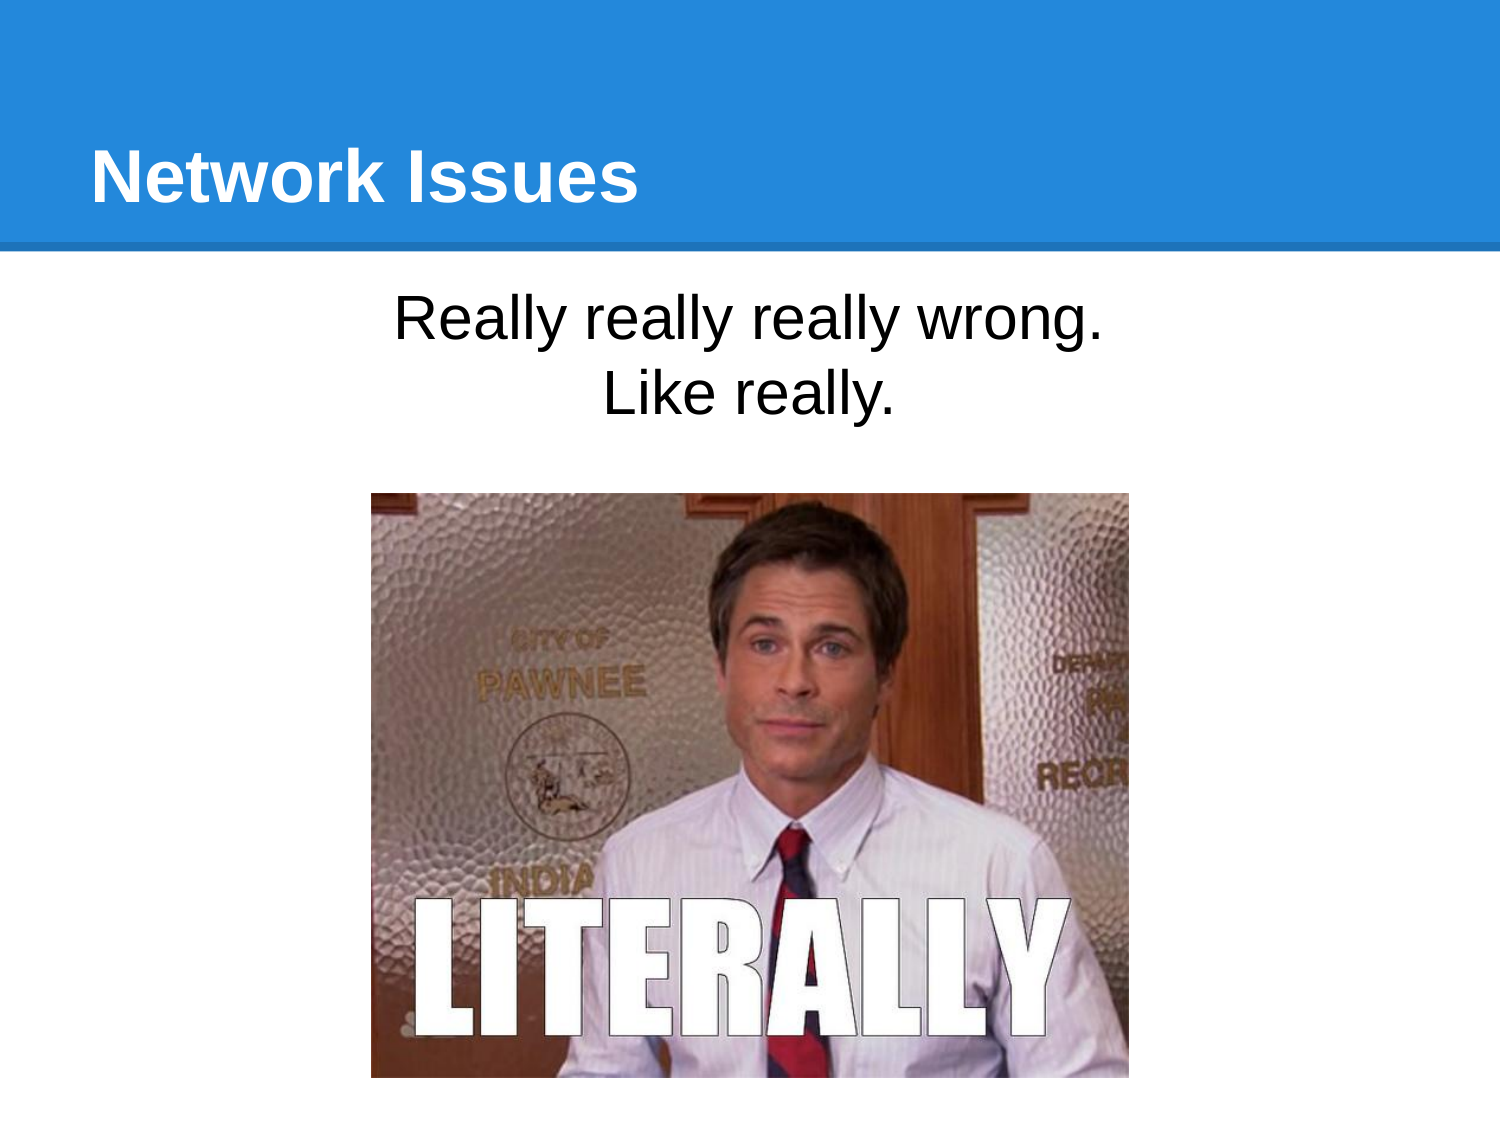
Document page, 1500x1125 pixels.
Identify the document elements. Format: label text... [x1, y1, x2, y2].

picture [371, 492, 1129, 1078]
title Network Issues [75, 45, 1425, 233]
list Really really really wrong. Like really. [75, 262, 1425, 1078]
